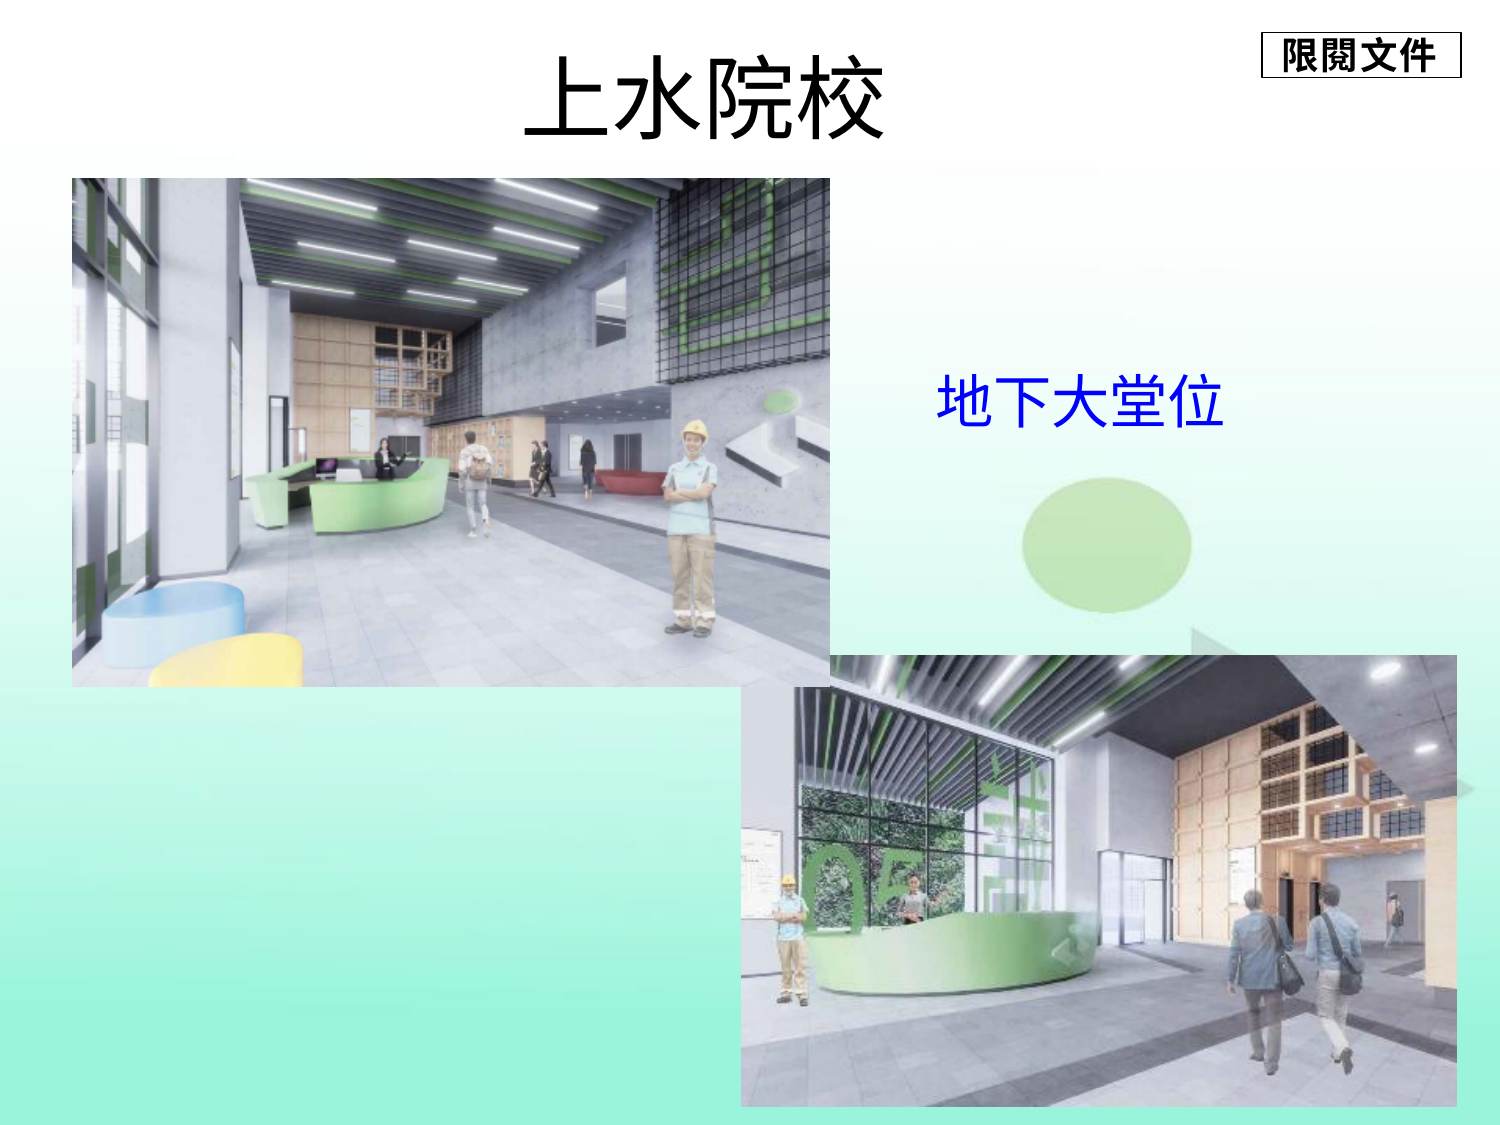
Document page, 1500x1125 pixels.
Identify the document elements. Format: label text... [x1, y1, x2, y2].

text_box 地下大堂位 [919, 366, 1324, 443]
picture [0, 0, 1500, 1125]
text_box 限閱文件 [1261, 32, 1461, 78]
title 上水院校 [56, 7, 1351, 200]
